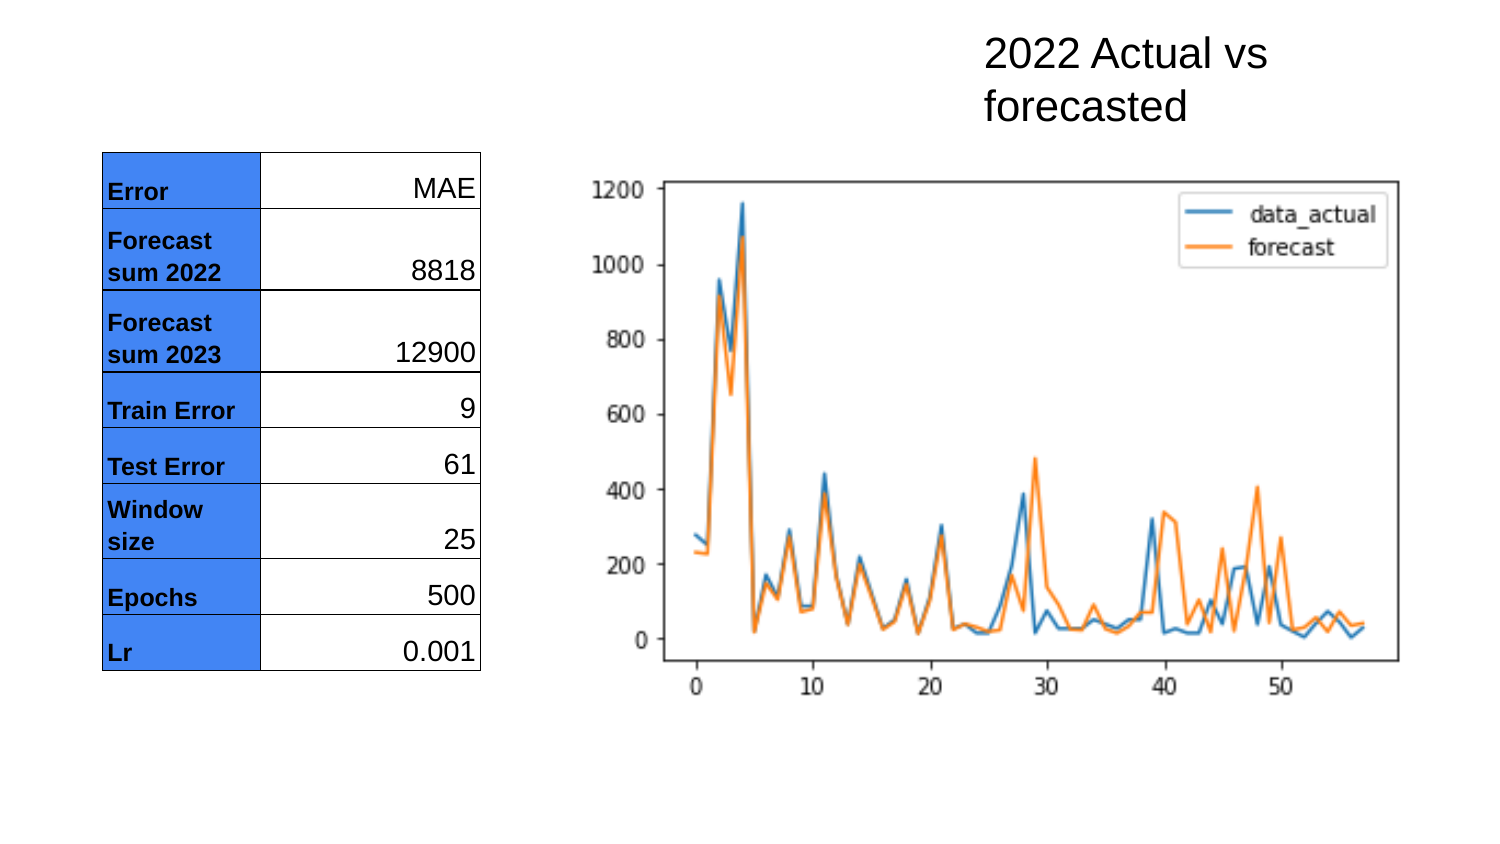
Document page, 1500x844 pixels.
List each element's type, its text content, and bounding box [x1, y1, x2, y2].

table_cell Window size [103, 484, 260, 558]
table_cell 9 [261, 373, 480, 427]
table_cell 61 [261, 428, 480, 483]
table_cell Test Error [103, 428, 260, 483]
table_header Error [103, 153, 260, 208]
text_box 2022 Actual vs forecasted [969, 10, 1462, 235]
table_cell Lr [103, 615, 260, 670]
table_cell 8818 [261, 209, 480, 289]
table_cell Forecast sum 2022 [103, 209, 260, 289]
picture [576, 166, 1411, 713]
table_cell 500 [261, 559, 480, 614]
table_cell 0.001 [261, 615, 480, 670]
table_header MAE [261, 153, 480, 208]
table_cell 25 [261, 484, 480, 558]
table_cell Train Error [103, 373, 260, 427]
table_cell Forecast sum 2023 [103, 291, 260, 371]
table_cell 12900 [261, 291, 480, 371]
table_cell Epochs [103, 559, 260, 614]
